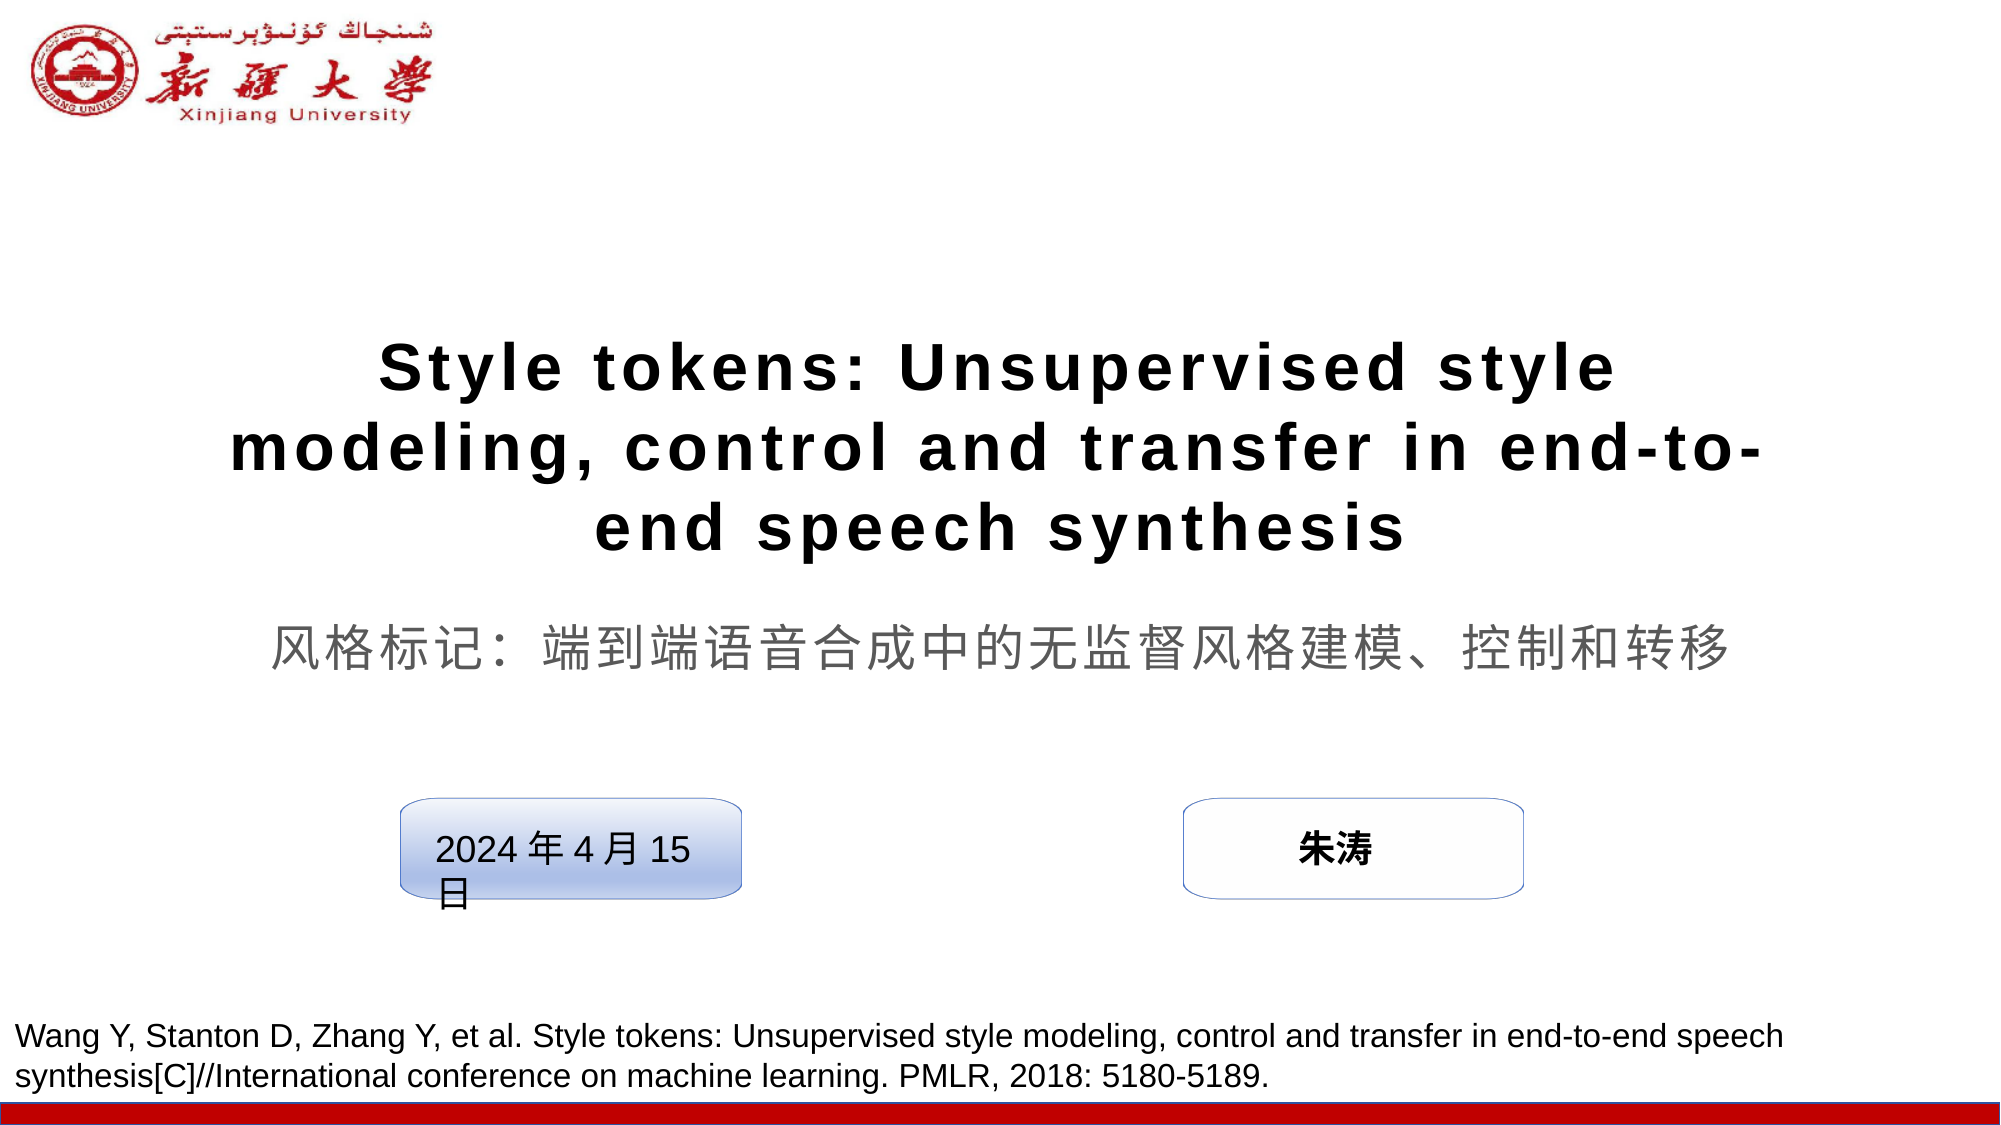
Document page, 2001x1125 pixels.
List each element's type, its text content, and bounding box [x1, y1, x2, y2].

picture [400, 772, 743, 924]
picture [0, 0, 482, 143]
text_box Wang Y, Stanton D, Zhang Y, et al. Style tokens: Unsupervised style modeling, control and transfer in end-to-end speech synthesis[C]//International conference on machine learning. PMLR, 2018: 5180-5189. [0, 1007, 2000, 1102]
subtitle 风格标记：端到端语音合成中的无监督风格建模、控制和转移 [196, 602, 1805, 741]
text_box [0, 1102, 2000, 1125]
picture [1182, 772, 1525, 924]
title Style tokens: Unsupervised style modeling, control and transfer in end-to-end speech synthesis [196, 184, 1805, 572]
